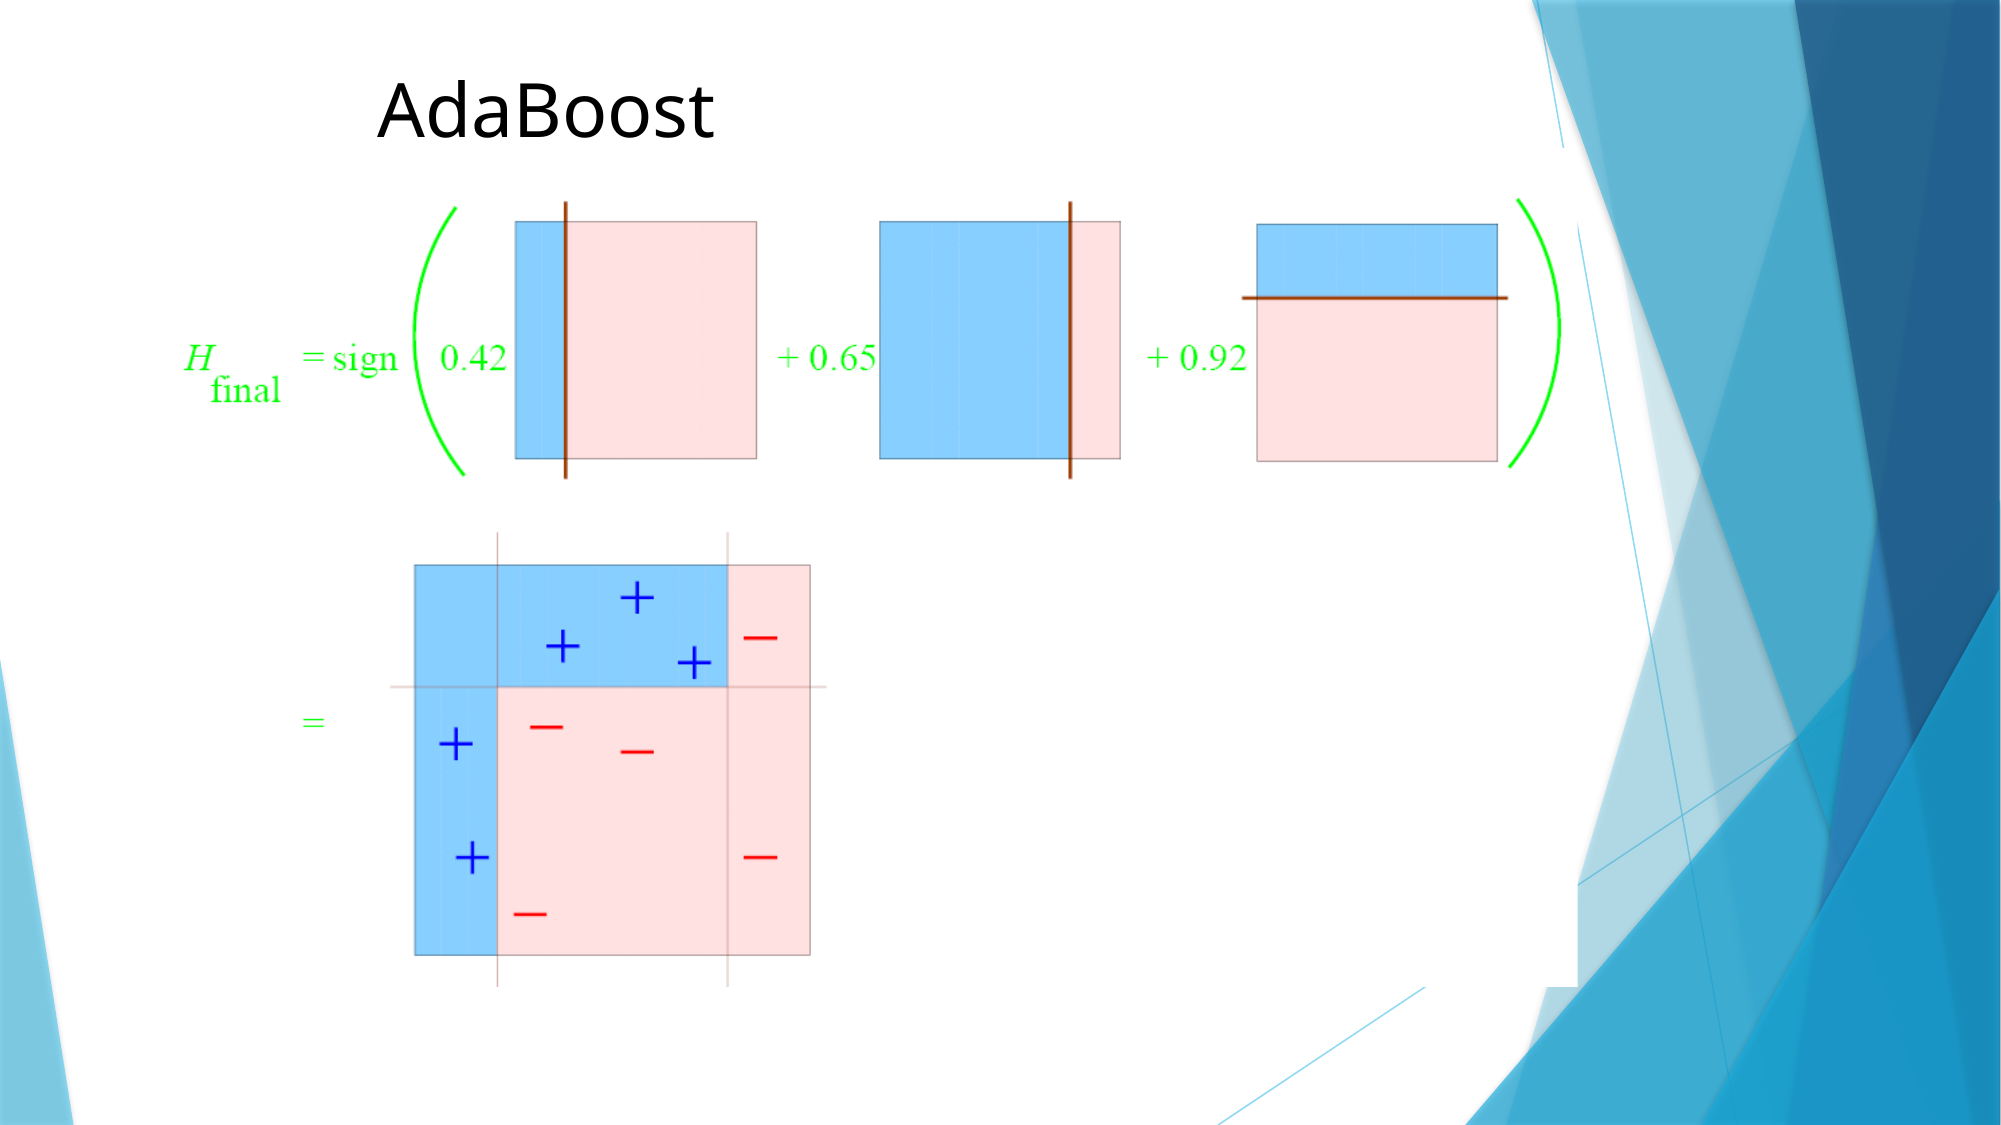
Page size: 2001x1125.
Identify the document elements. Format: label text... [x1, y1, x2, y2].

picture [147, 147, 1579, 987]
title AdaBoost [362, 54, 1638, 243]
